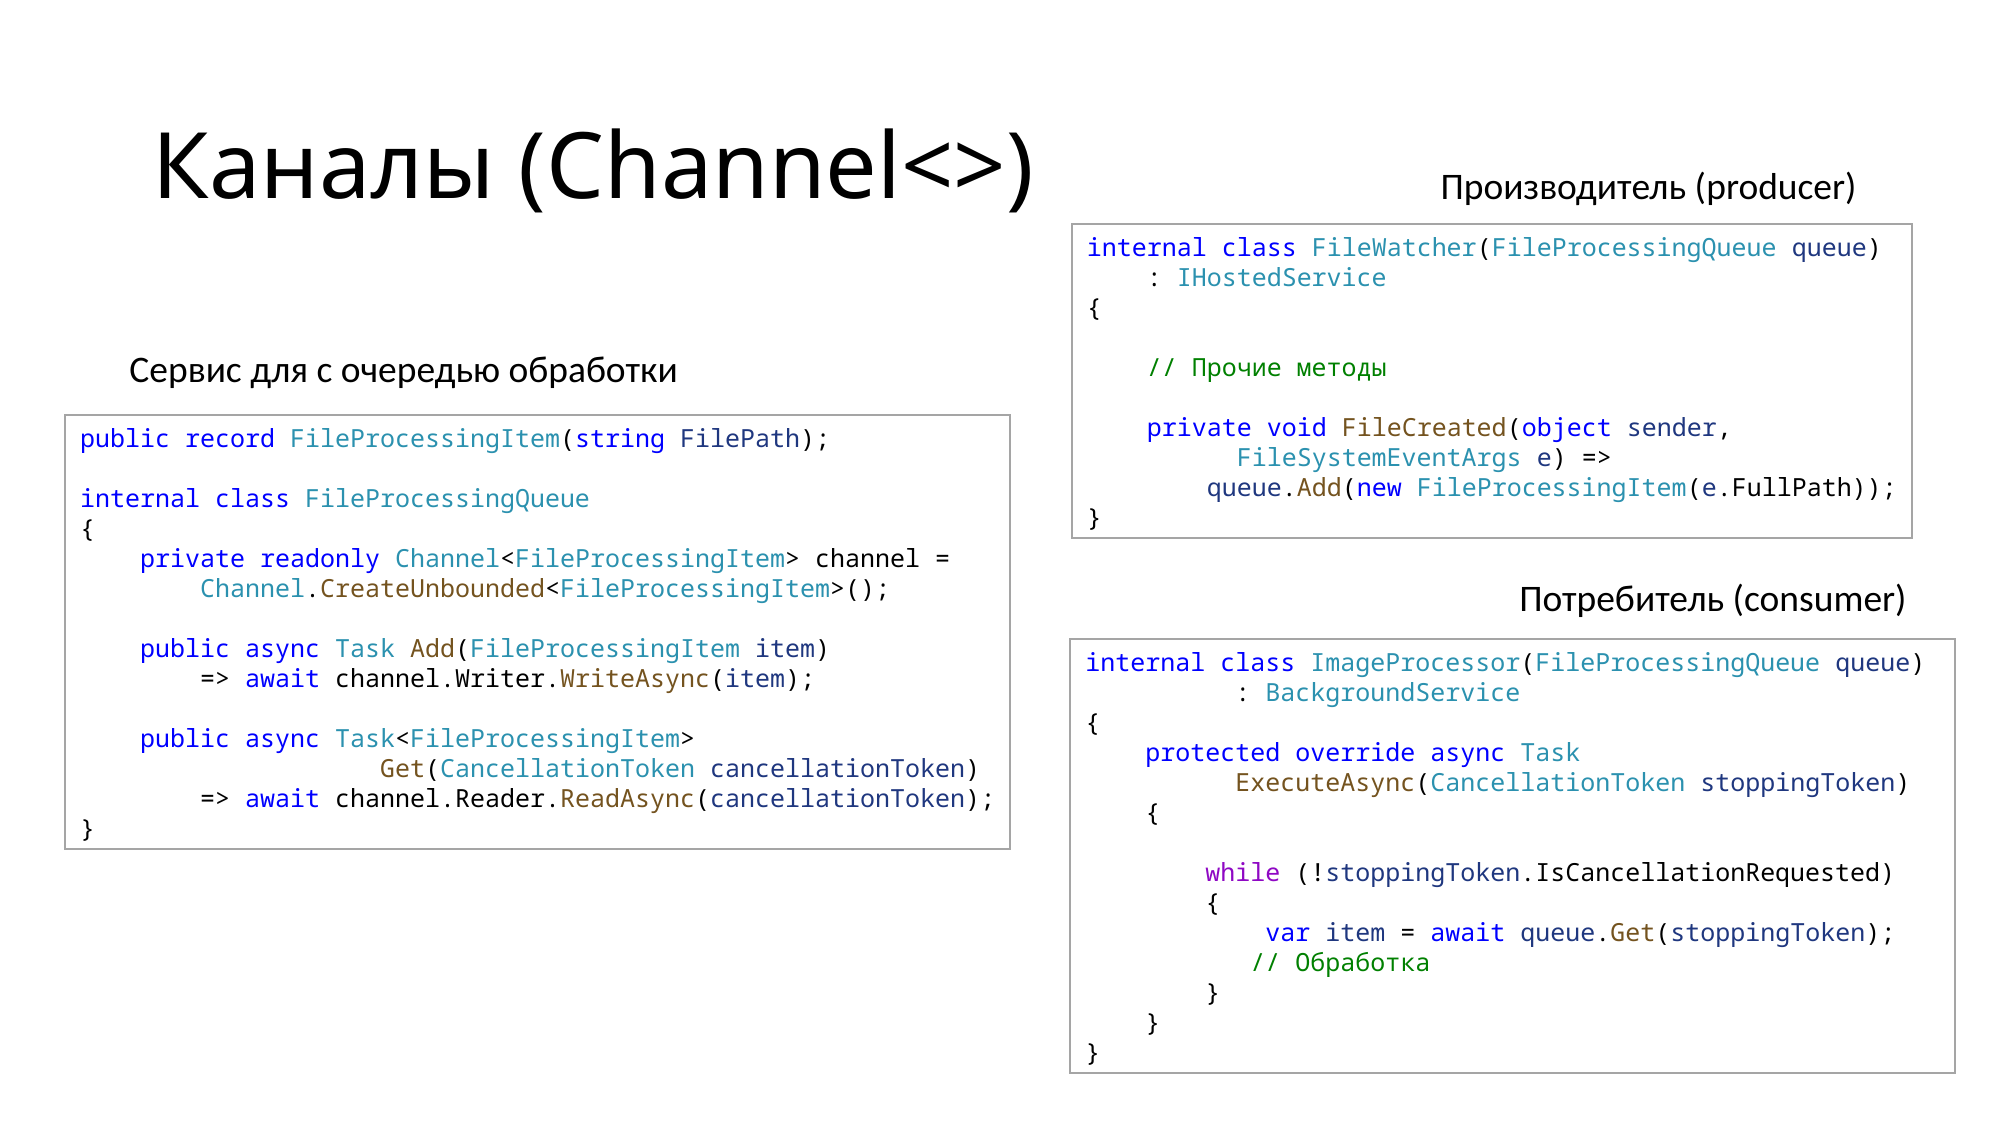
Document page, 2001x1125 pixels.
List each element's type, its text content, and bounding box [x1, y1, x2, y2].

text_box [92, 337, 984, 853]
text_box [1100, 566, 1926, 1077]
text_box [1100, 154, 1884, 543]
title Каналы (Channel<>) [137, 59, 1863, 278]
